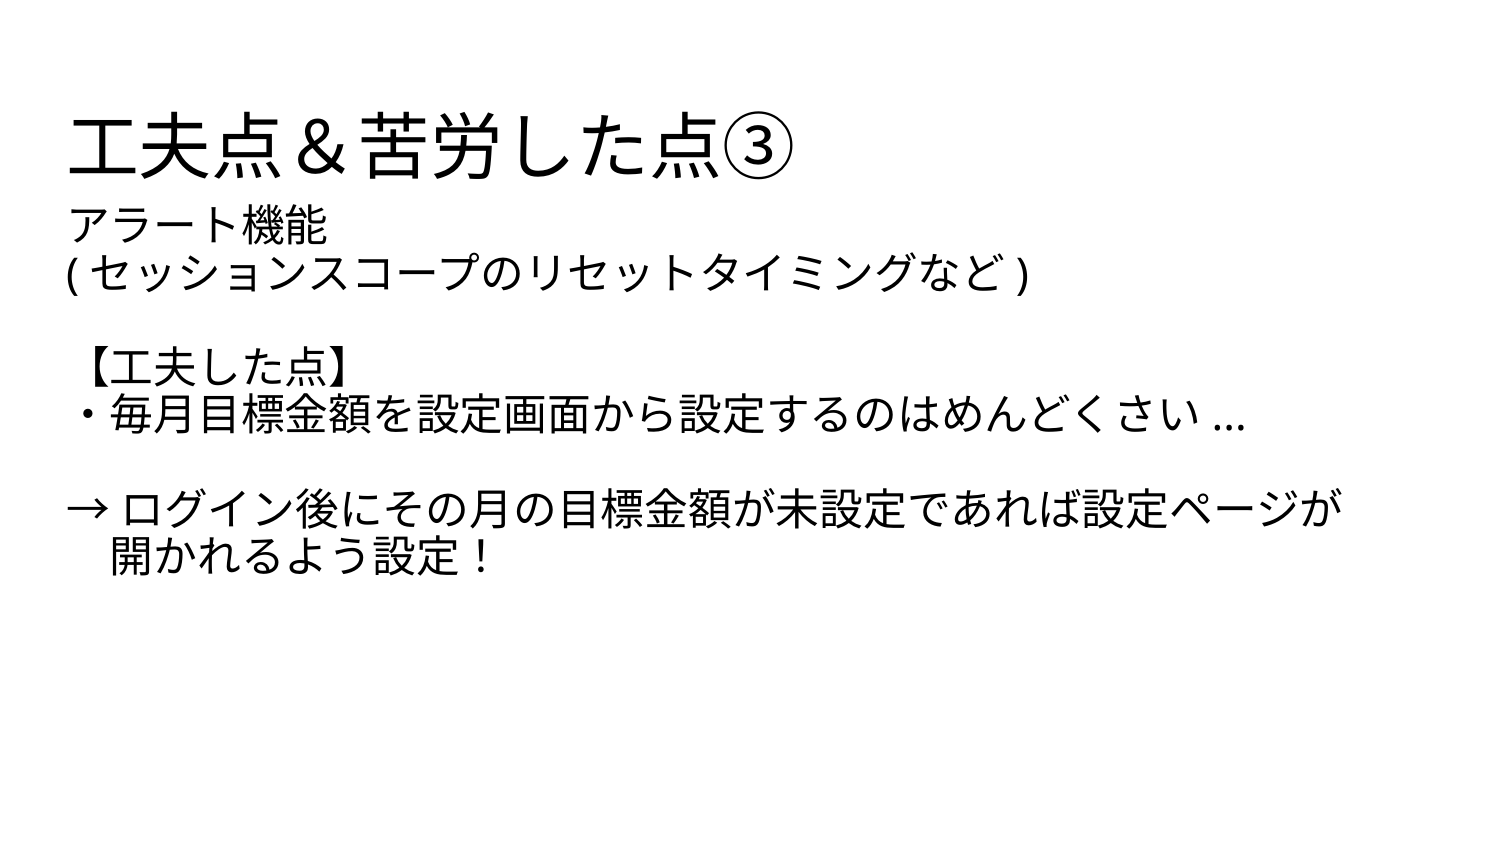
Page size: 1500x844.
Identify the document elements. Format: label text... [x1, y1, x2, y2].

list アラート機能 (セッションスコープのリセットタイミングなど) 【工夫した点】 ・毎月目標金額を設定画面から設定するのはめんどくさい... →ログイン後にその月の目標金額が未設定であれば設定ページが 開かれるよう設定！ [51, 189, 1449, 750]
title 工夫点＆苦労した点③ [51, 72, 1449, 167]
